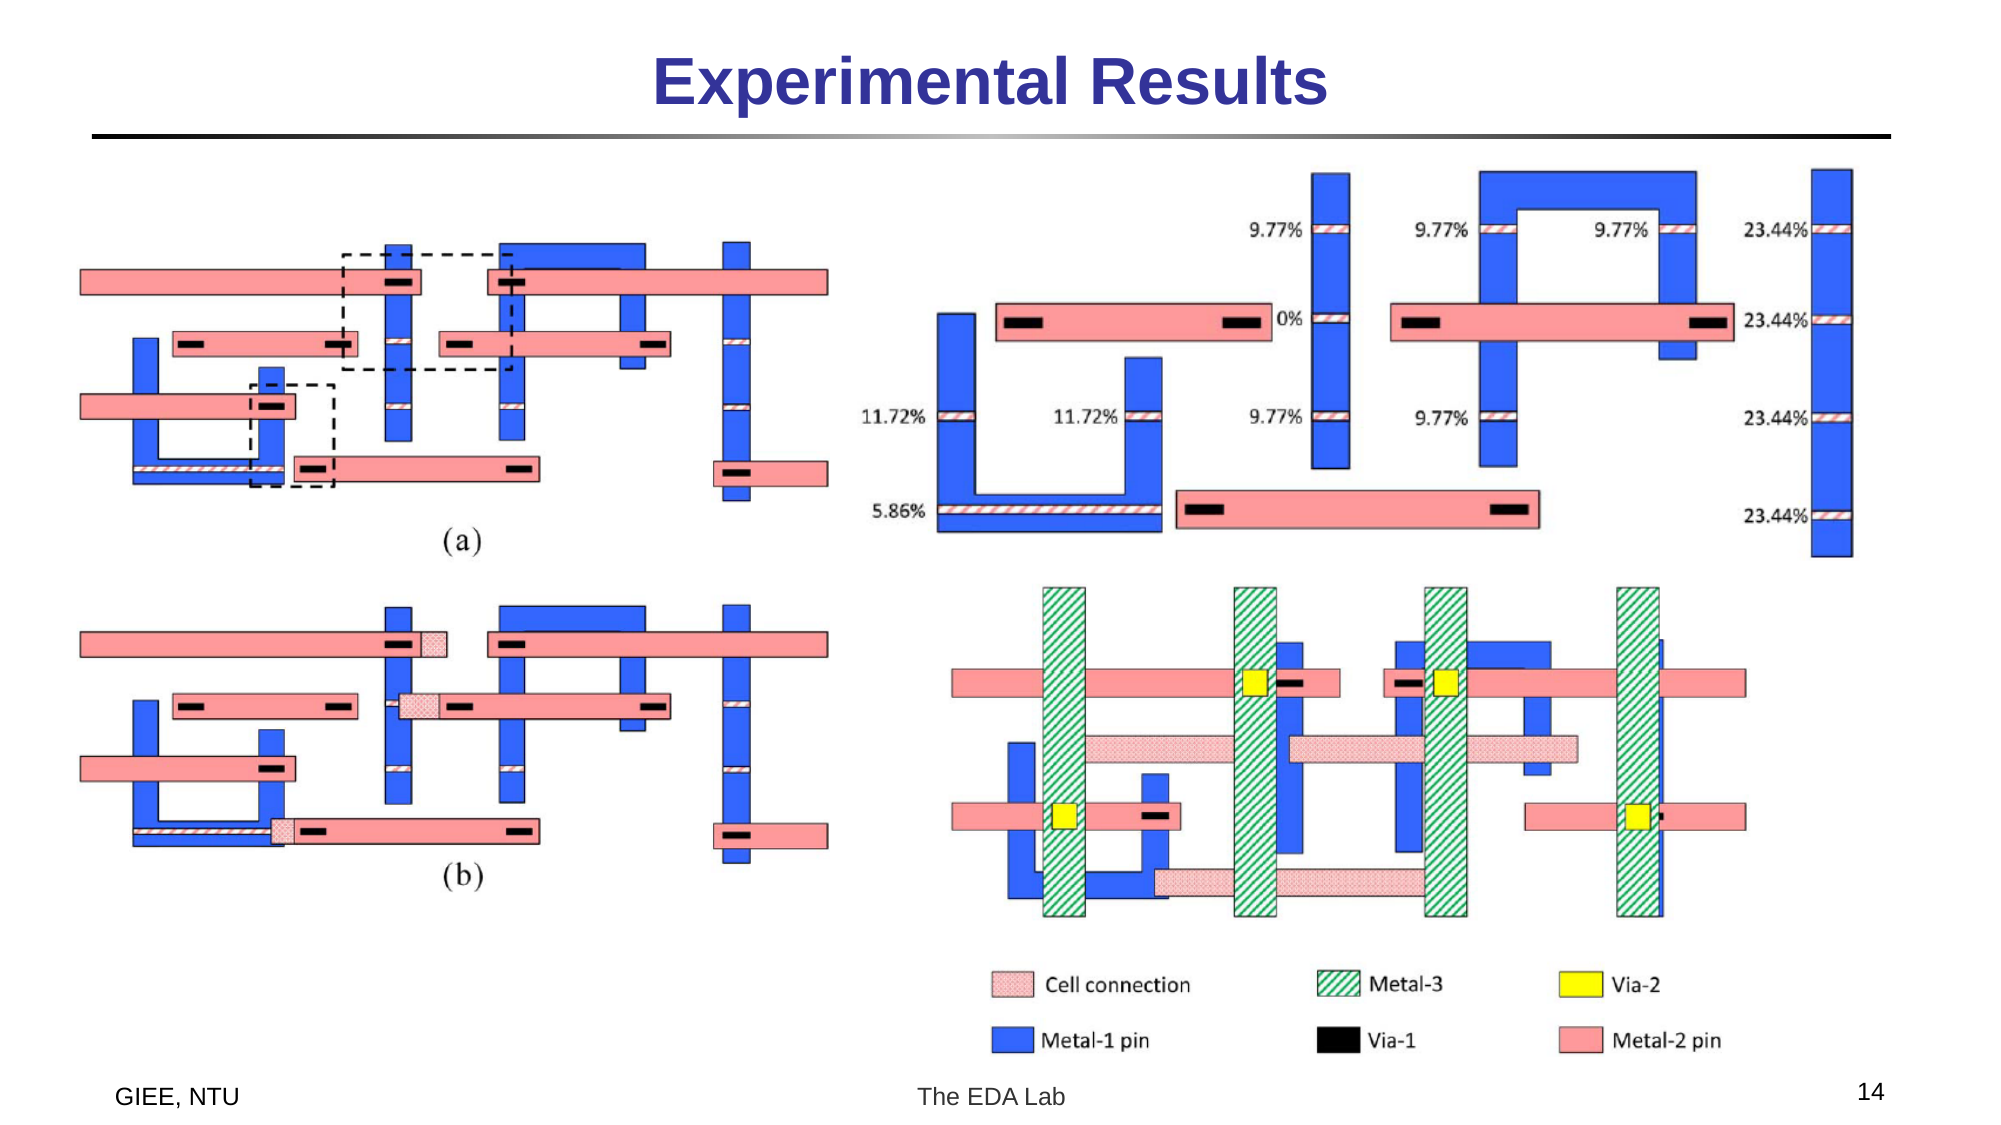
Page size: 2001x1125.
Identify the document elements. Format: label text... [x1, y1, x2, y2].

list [68, 231, 841, 906]
picture [916, 571, 1757, 1065]
title Experimental Results [116, 12, 1867, 125]
slide_number GIEE, NTU [99, 1042, 517, 1118]
slide_number 14 [1483, 1037, 1901, 1113]
picture [846, 152, 1867, 568]
